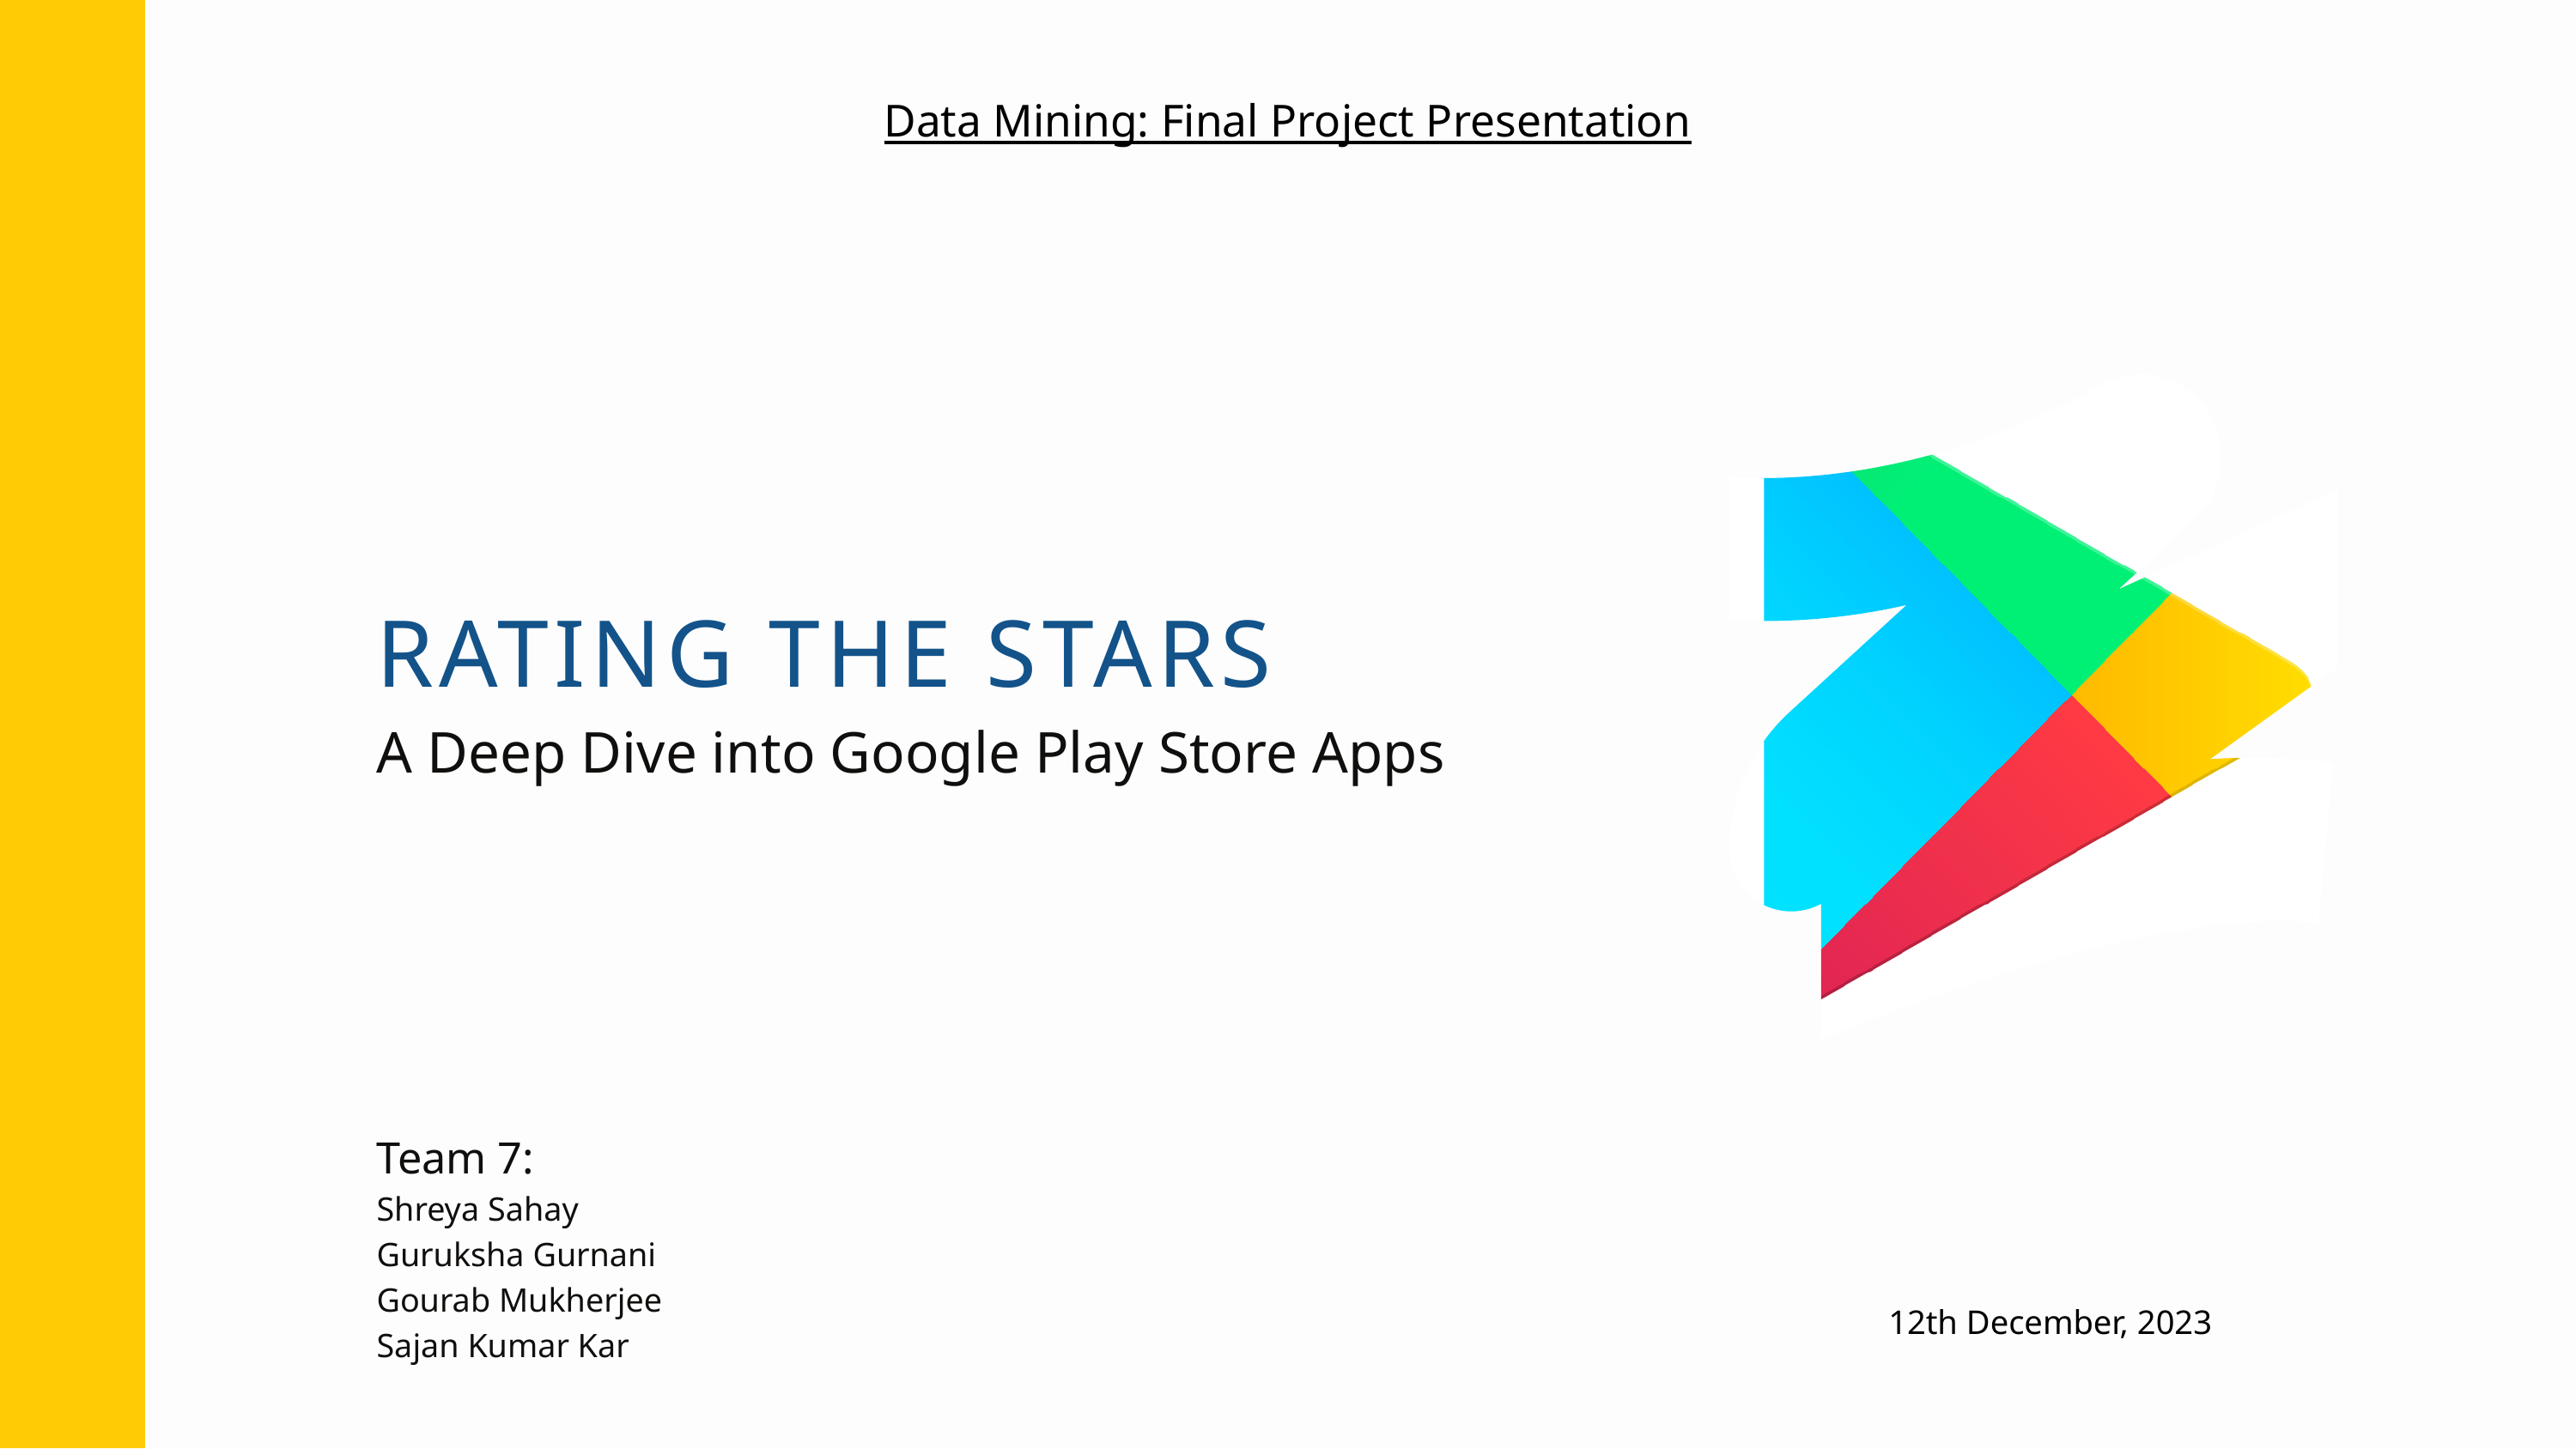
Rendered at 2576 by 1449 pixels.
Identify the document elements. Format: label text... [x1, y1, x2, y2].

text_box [0, 0, 145, 1449]
text_box Team 7: Shreya Sahay Guruksha Gurnani Gourab Mukherjee Sajan Kumar Kar [376, 1121, 757, 1364]
text_box RATING THE STARS A Deep Dive into Google Play Store Apps [376, 576, 1724, 785]
text_box Data Mining: Final Project Presentation [717, 83, 1859, 147]
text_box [1728, 373, 2337, 1040]
text_box 12th December, 2023 [1882, 1299, 2218, 1342]
